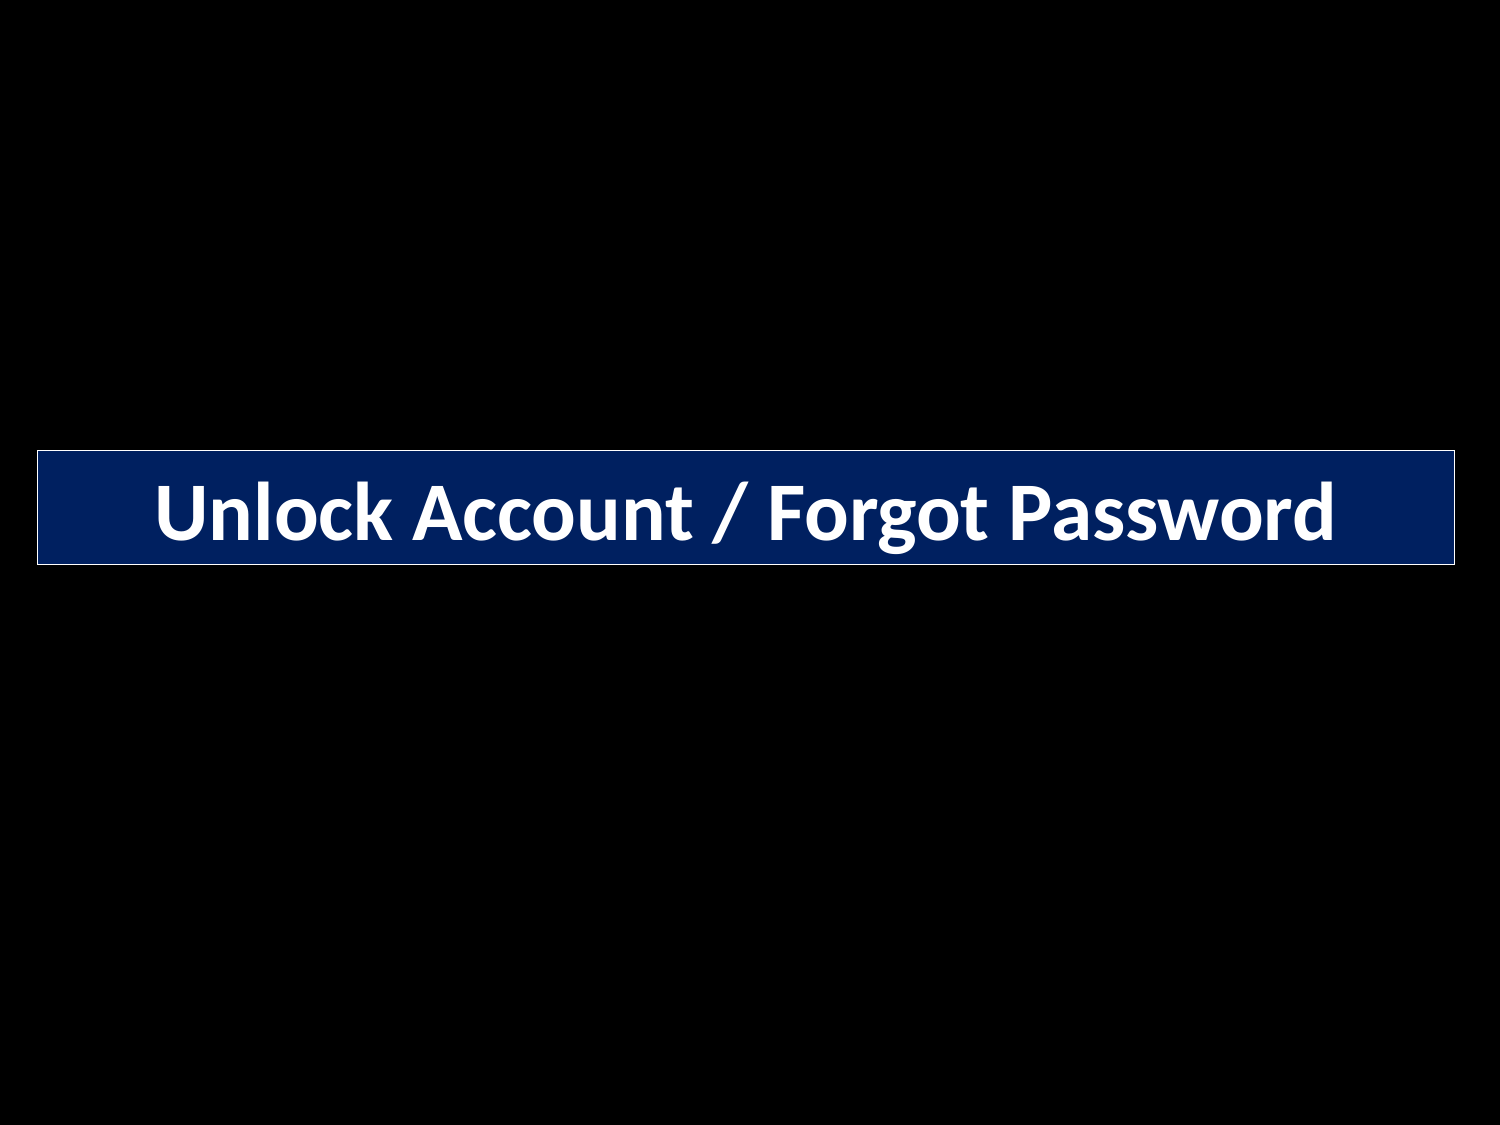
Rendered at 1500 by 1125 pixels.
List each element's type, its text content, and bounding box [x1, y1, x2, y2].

text_box Unlock Account / Forgot Password [37, 450, 1455, 565]
